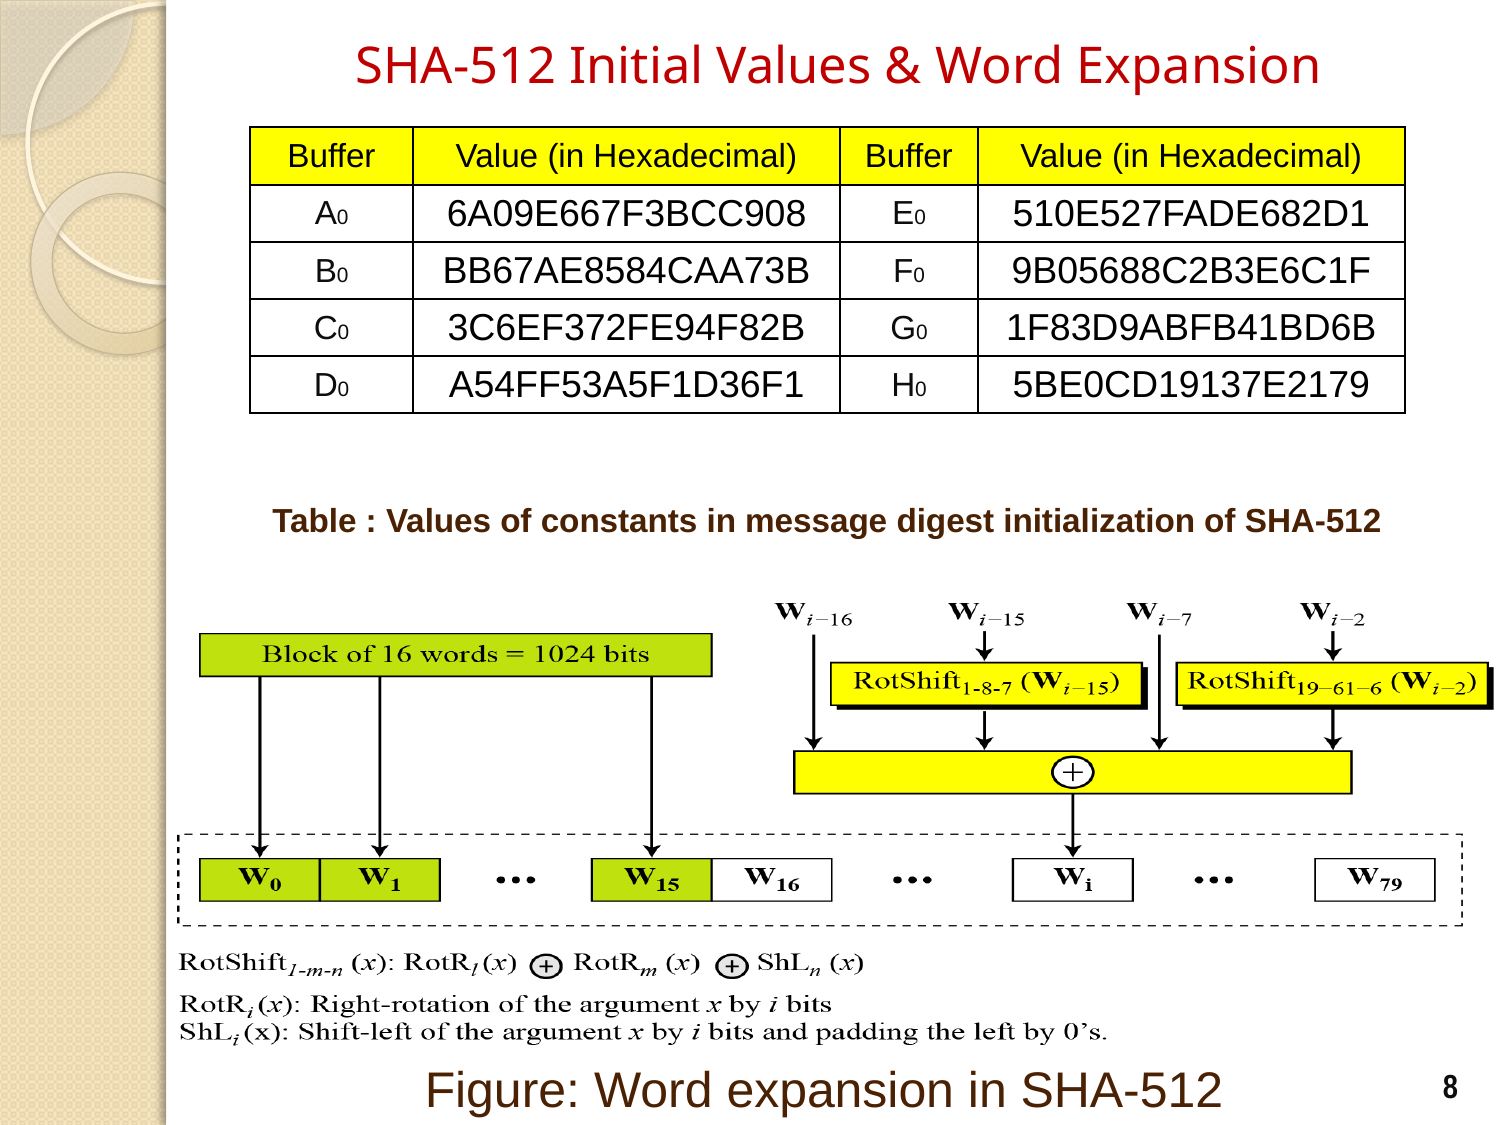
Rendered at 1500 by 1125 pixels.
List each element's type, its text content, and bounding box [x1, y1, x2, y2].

list SHA-512 Initial Values & Word Expansion Table : Values of constants in message digest initialization of SHA-512 [177, 24, 1475, 550]
table_header Value (in Hexadecimal) [979, 128, 1404, 184]
table_cell H0 [841, 357, 977, 412]
slide_number 8 [1413, 1067, 1488, 1113]
table_header Value (in Hexadecimal) [414, 128, 839, 184]
table_cell 6A09E667F3BCC908 [414, 186, 839, 241]
table_cell C0 [251, 300, 412, 355]
table_header Buffer [841, 128, 977, 184]
title Figure: Word expansion in SHA-512 [162, 1050, 1500, 1125]
table_cell A0 [251, 186, 412, 241]
table_cell 5BE0CD19137E2179 [979, 357, 1404, 412]
table_cell BB67AE8584CAA73B [414, 243, 839, 298]
table_header Buffer [251, 128, 412, 184]
table_cell F0 [841, 243, 977, 298]
picture [177, 599, 1494, 1056]
table_cell 510E527FADE682D1 [979, 186, 1404, 241]
table_cell 1F83D9ABFB41BD6B [979, 300, 1404, 355]
table_cell G0 [841, 300, 977, 355]
table_cell B0 [251, 243, 412, 298]
table_cell D0 [251, 357, 412, 412]
table_cell 9B05688C2B3E6C1F [979, 243, 1404, 298]
table_cell A54FF53A5F1D36F1 [414, 357, 839, 412]
table_cell E0 [841, 186, 977, 241]
table_cell 3C6EF372FE94F82B [414, 300, 839, 355]
